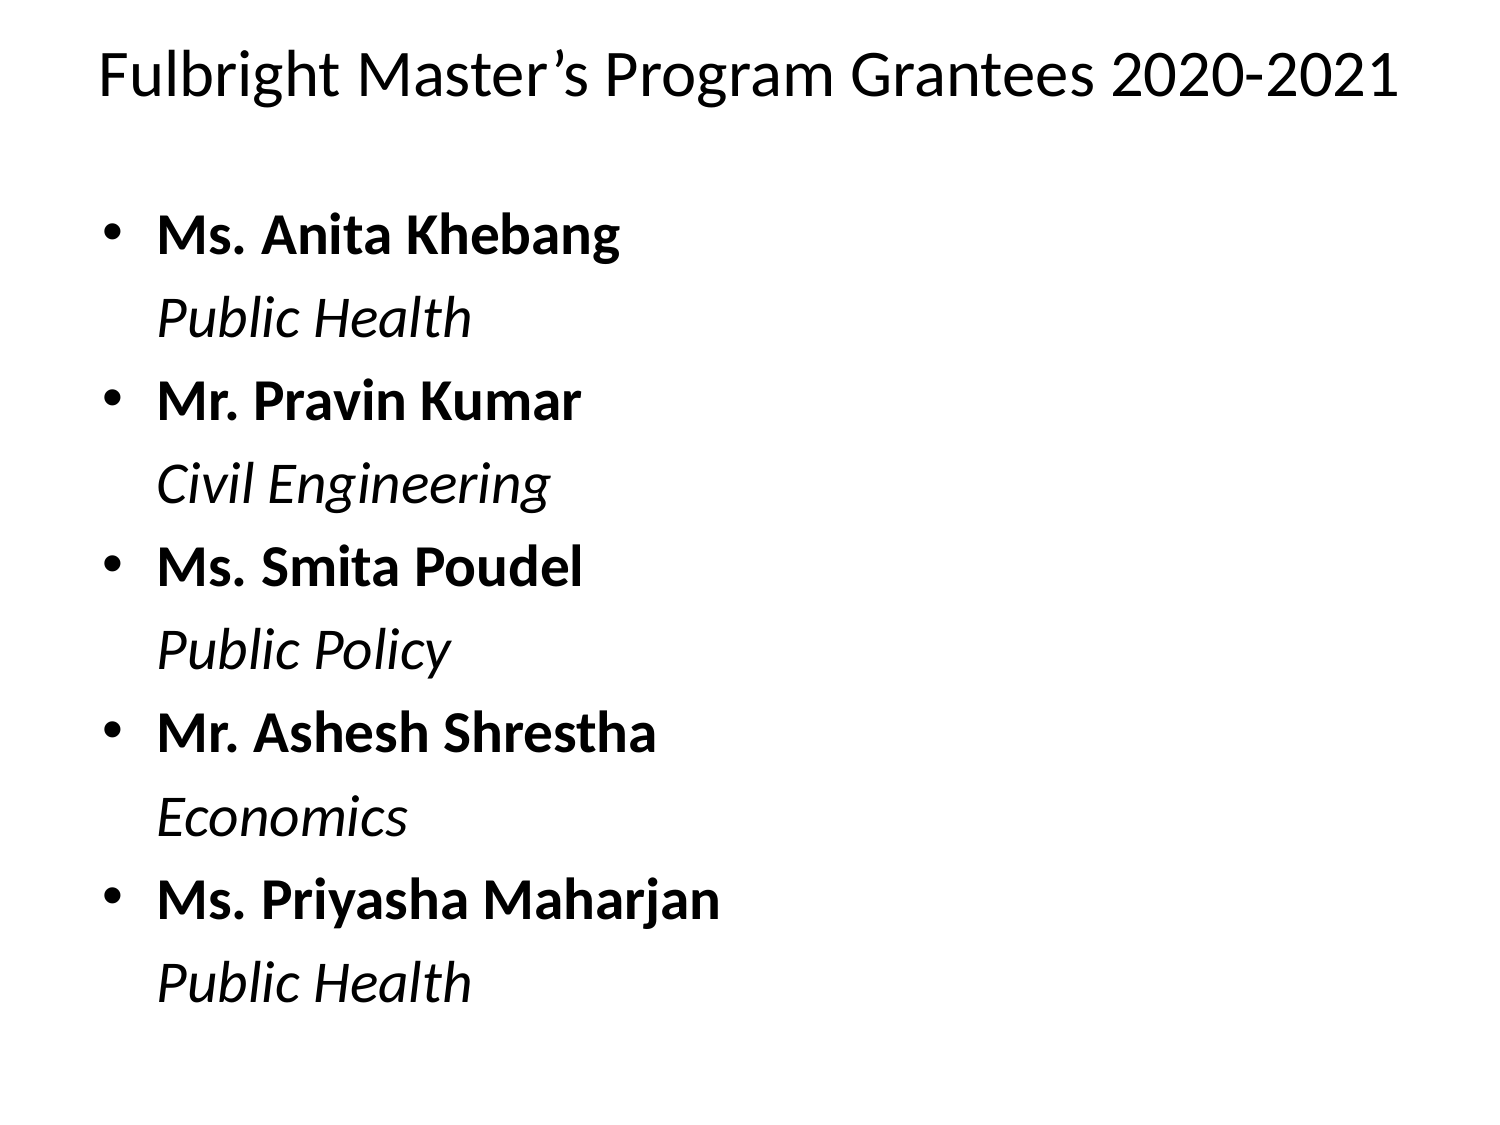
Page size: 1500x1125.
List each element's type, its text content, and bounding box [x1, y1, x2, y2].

list Ms. Anita Khebang Public Health Mr. Pravin Kumar Civil Engineering Ms. Smita Poudel Public Policy Mr. Ashesh Shrestha Economics Ms. Priyasha Maharjan Public Health [87, 187, 1438, 1025]
title Fulbright Master’s Program Grantees 2020-2021 [75, 45, 1425, 175]
